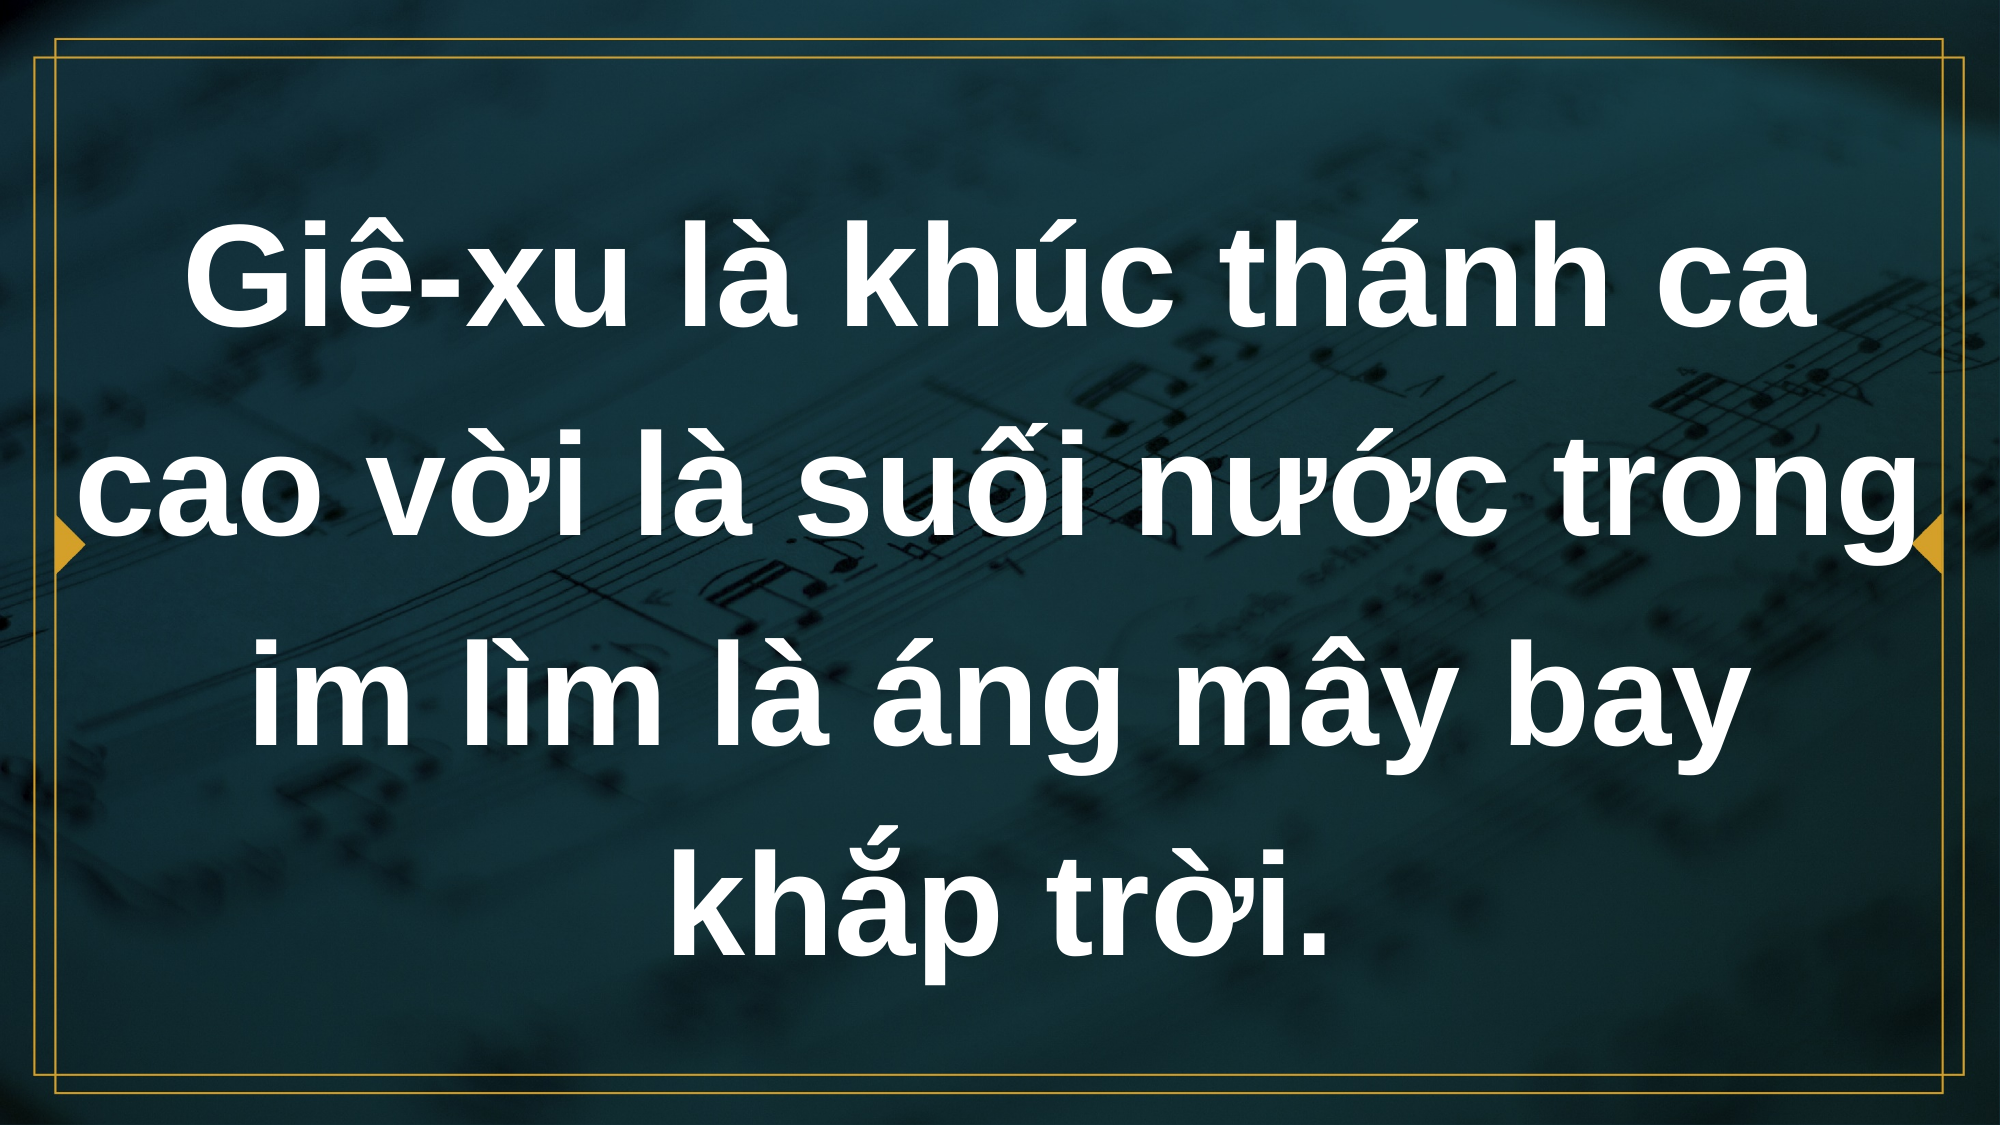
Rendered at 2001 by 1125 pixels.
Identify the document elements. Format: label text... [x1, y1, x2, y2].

picture [0, 0, 2000, 1125]
title Giê-xu là khúc thánh ca cao vời là suối nước trong im lìm là áng mây bay khắp trời. [55, 53, 1945, 1077]
